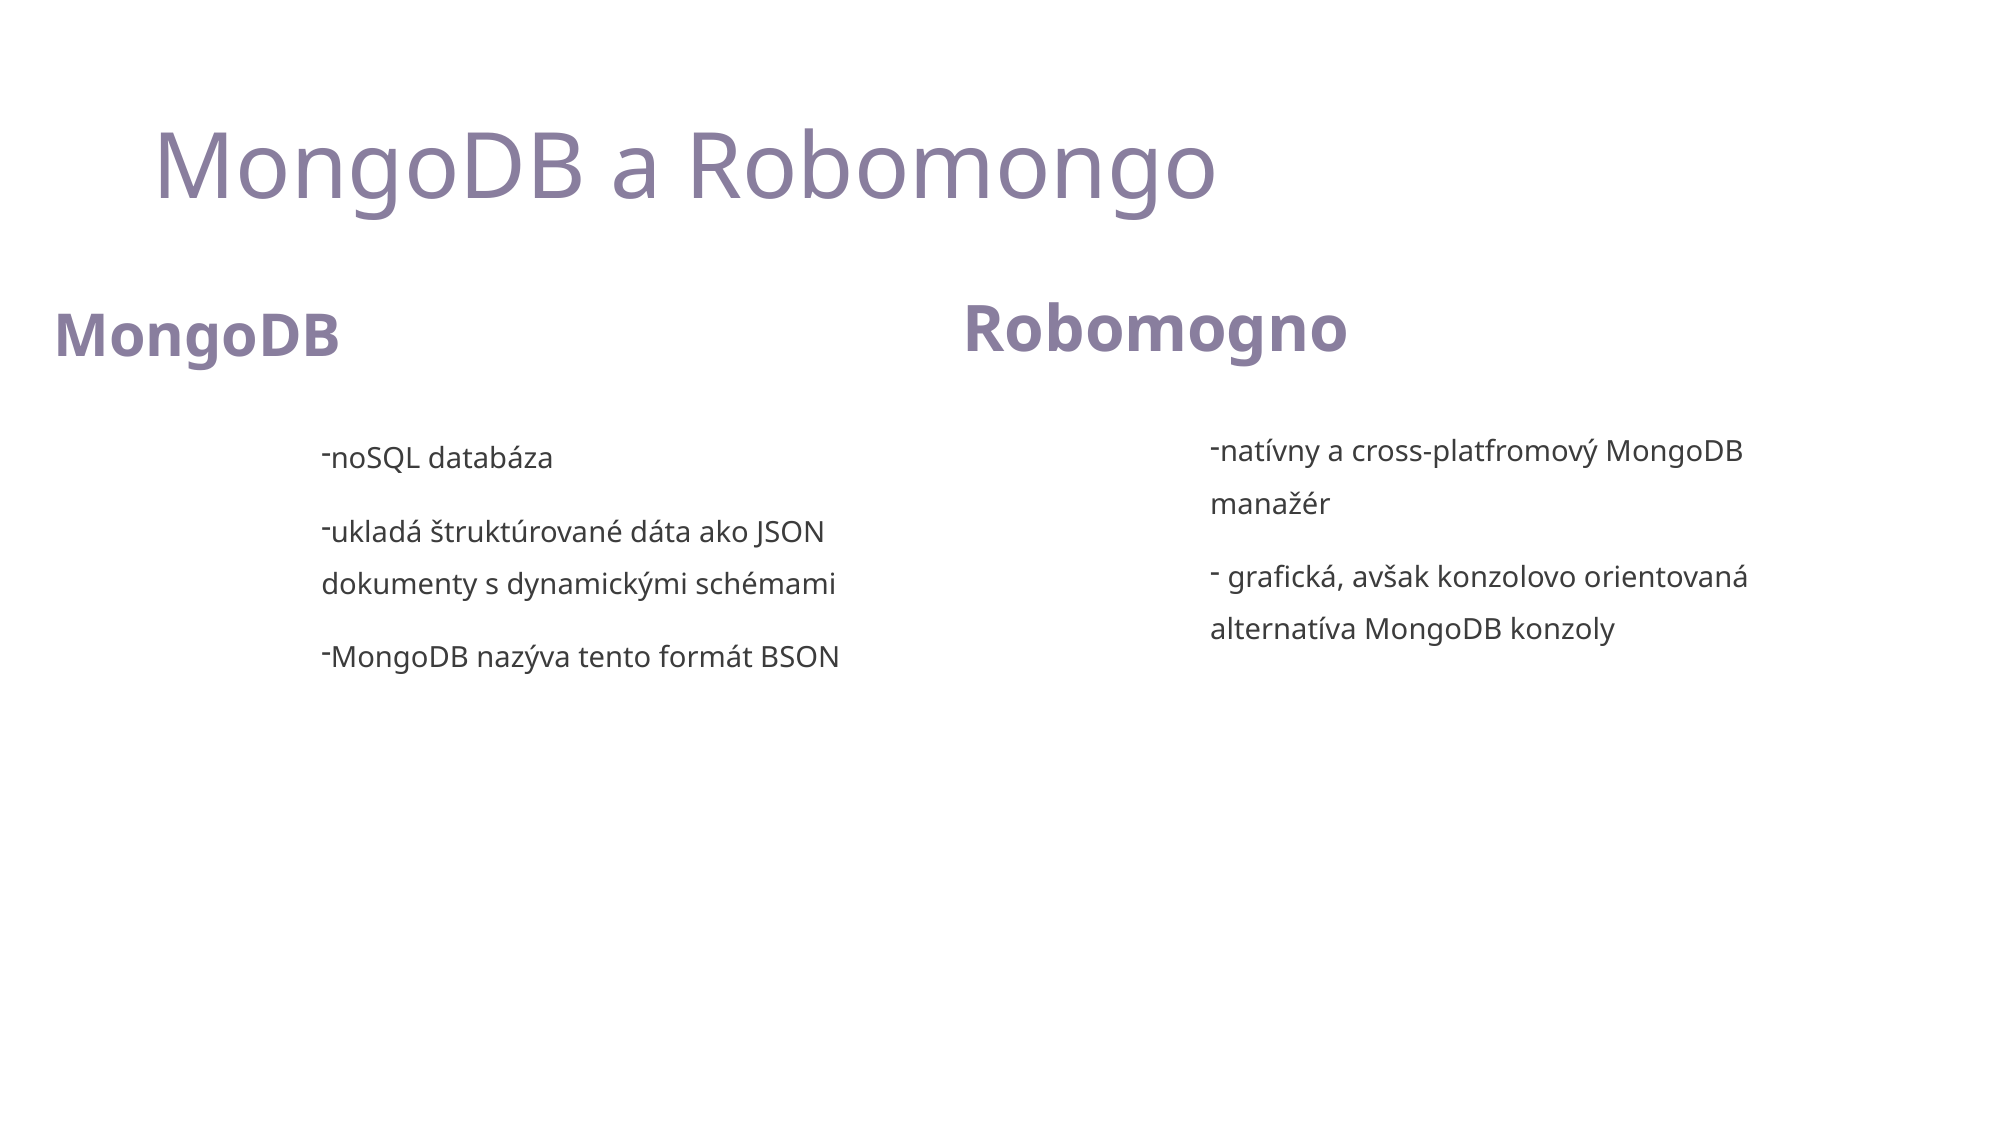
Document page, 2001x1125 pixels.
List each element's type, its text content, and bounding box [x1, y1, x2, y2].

title MongoDB a Robomongo [137, 59, 1863, 278]
list natívny a cross-platfromový MongoDB manažér grafická, avšak konzolovo orientovaná alternatíva MongoDB konzoly [1195, 407, 1844, 811]
list Robomogno [947, 288, 1387, 411]
list noSQL databáza ukladá štruktúrované dáta ako JSON dokumenty s dynamickými schémami MongoDB nazýva tento formát BSON [306, 414, 955, 817]
list MongoDB [38, 297, 362, 420]
